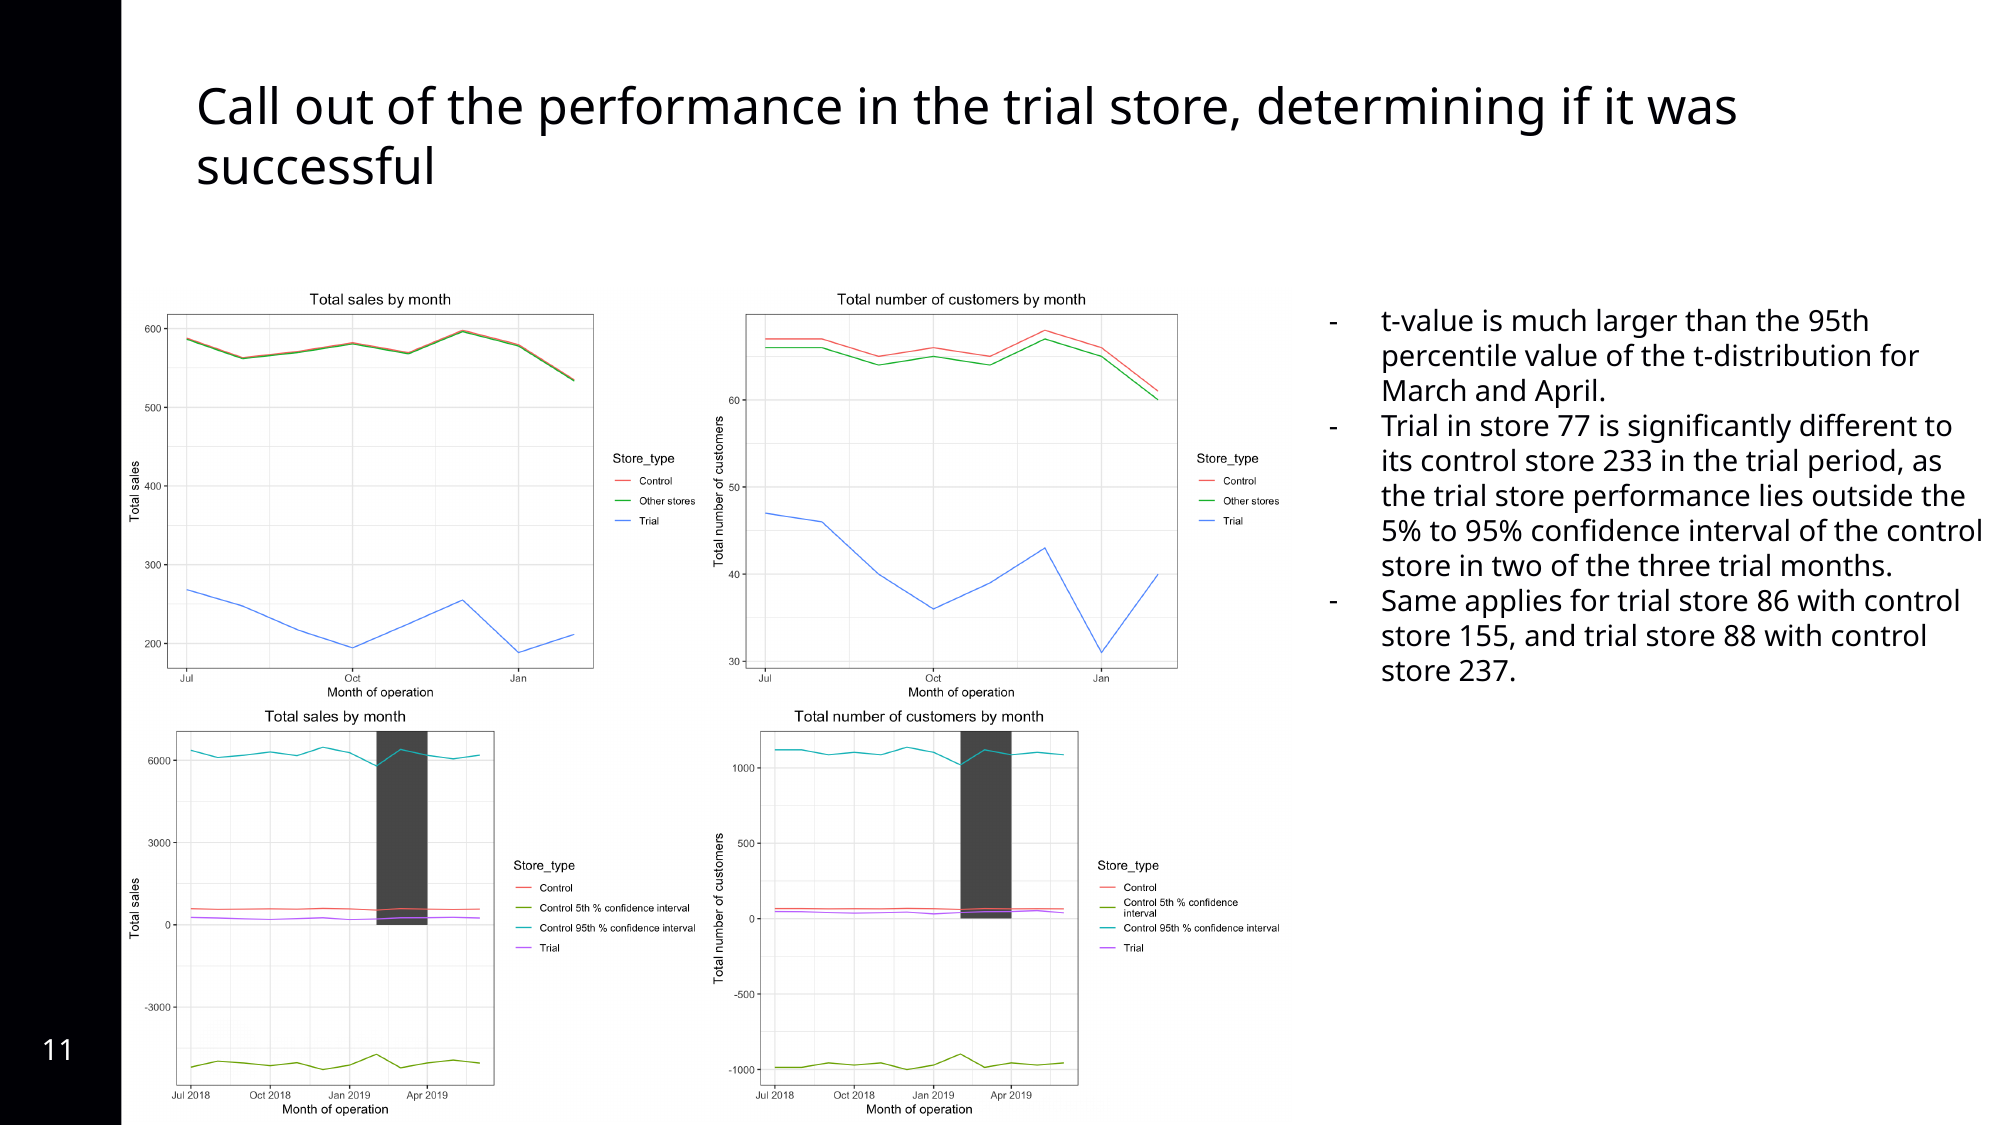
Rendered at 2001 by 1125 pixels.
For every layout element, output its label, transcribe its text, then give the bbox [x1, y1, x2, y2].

picture [122, 287, 1292, 1122]
list Call out of the performance in the trial store, determining if it was successful [196, 74, 1916, 210]
text_box t-value is much larger than the 95th percentile value of the t-distribution for March and April. Trial in store 77 is significantly different to its control store 233 in the trial period, as the trial store performance lies outside the 5% to 95% confidence interval of the control store in two of the three trial months. Same applies for trial store 86 with control store 155, and trial store 88 with control store 237. [1293, 287, 2000, 702]
